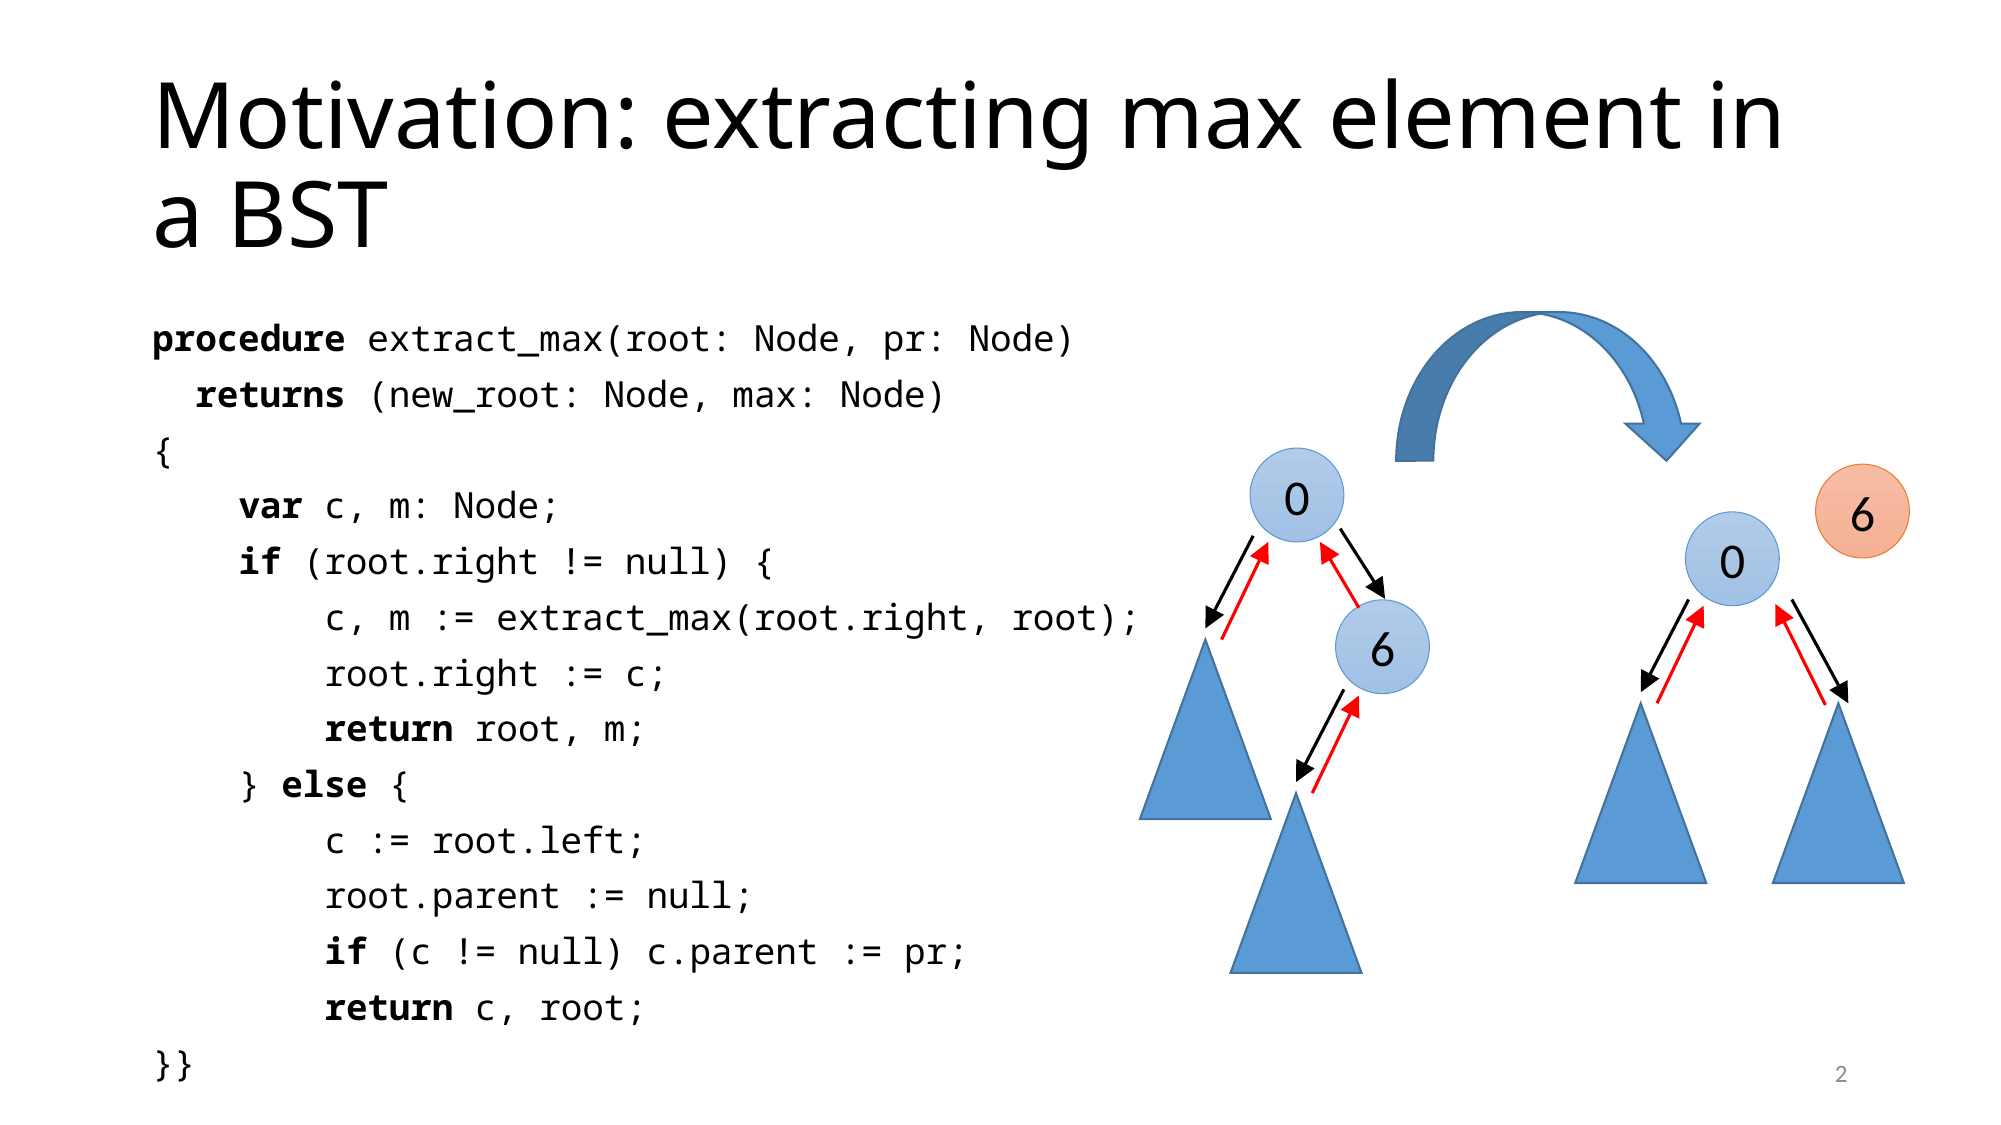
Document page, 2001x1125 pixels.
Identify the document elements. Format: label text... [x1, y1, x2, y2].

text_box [1312, 695, 1359, 794]
text_box 6 [1815, 463, 1910, 559]
text_box [1771, 704, 1906, 885]
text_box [1775, 603, 1826, 705]
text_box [1319, 541, 1359, 608]
text_box [1395, 311, 1702, 463]
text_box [1221, 541, 1269, 640]
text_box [1640, 599, 1689, 693]
text_box [1573, 700, 1708, 885]
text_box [1791, 599, 1849, 704]
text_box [1205, 535, 1254, 629]
title Motivation: extracting max element in a BST [137, 59, 1863, 278]
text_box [1340, 528, 1386, 599]
text_box 0 [1249, 447, 1345, 543]
text_box [1229, 790, 1363, 974]
text_box 0 [1684, 511, 1780, 607]
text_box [1656, 605, 1704, 704]
text_box [1138, 636, 1273, 821]
text_box 6 [1335, 599, 1430, 695]
slide_number 2 [1412, 1042, 1863, 1103]
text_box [1295, 689, 1344, 782]
list procedure extract_max(root: Node, pr: Node) returns (new_root: Node, max: Node) { var c, m: Node; if (root.right != null) { c, m := extract_max(root.right, root); root.right := c; return root, m; } else { c := root.left; root.parent := null; if (c != null) c.parent := pr; return c, root; }} [137, 299, 1863, 1096]
